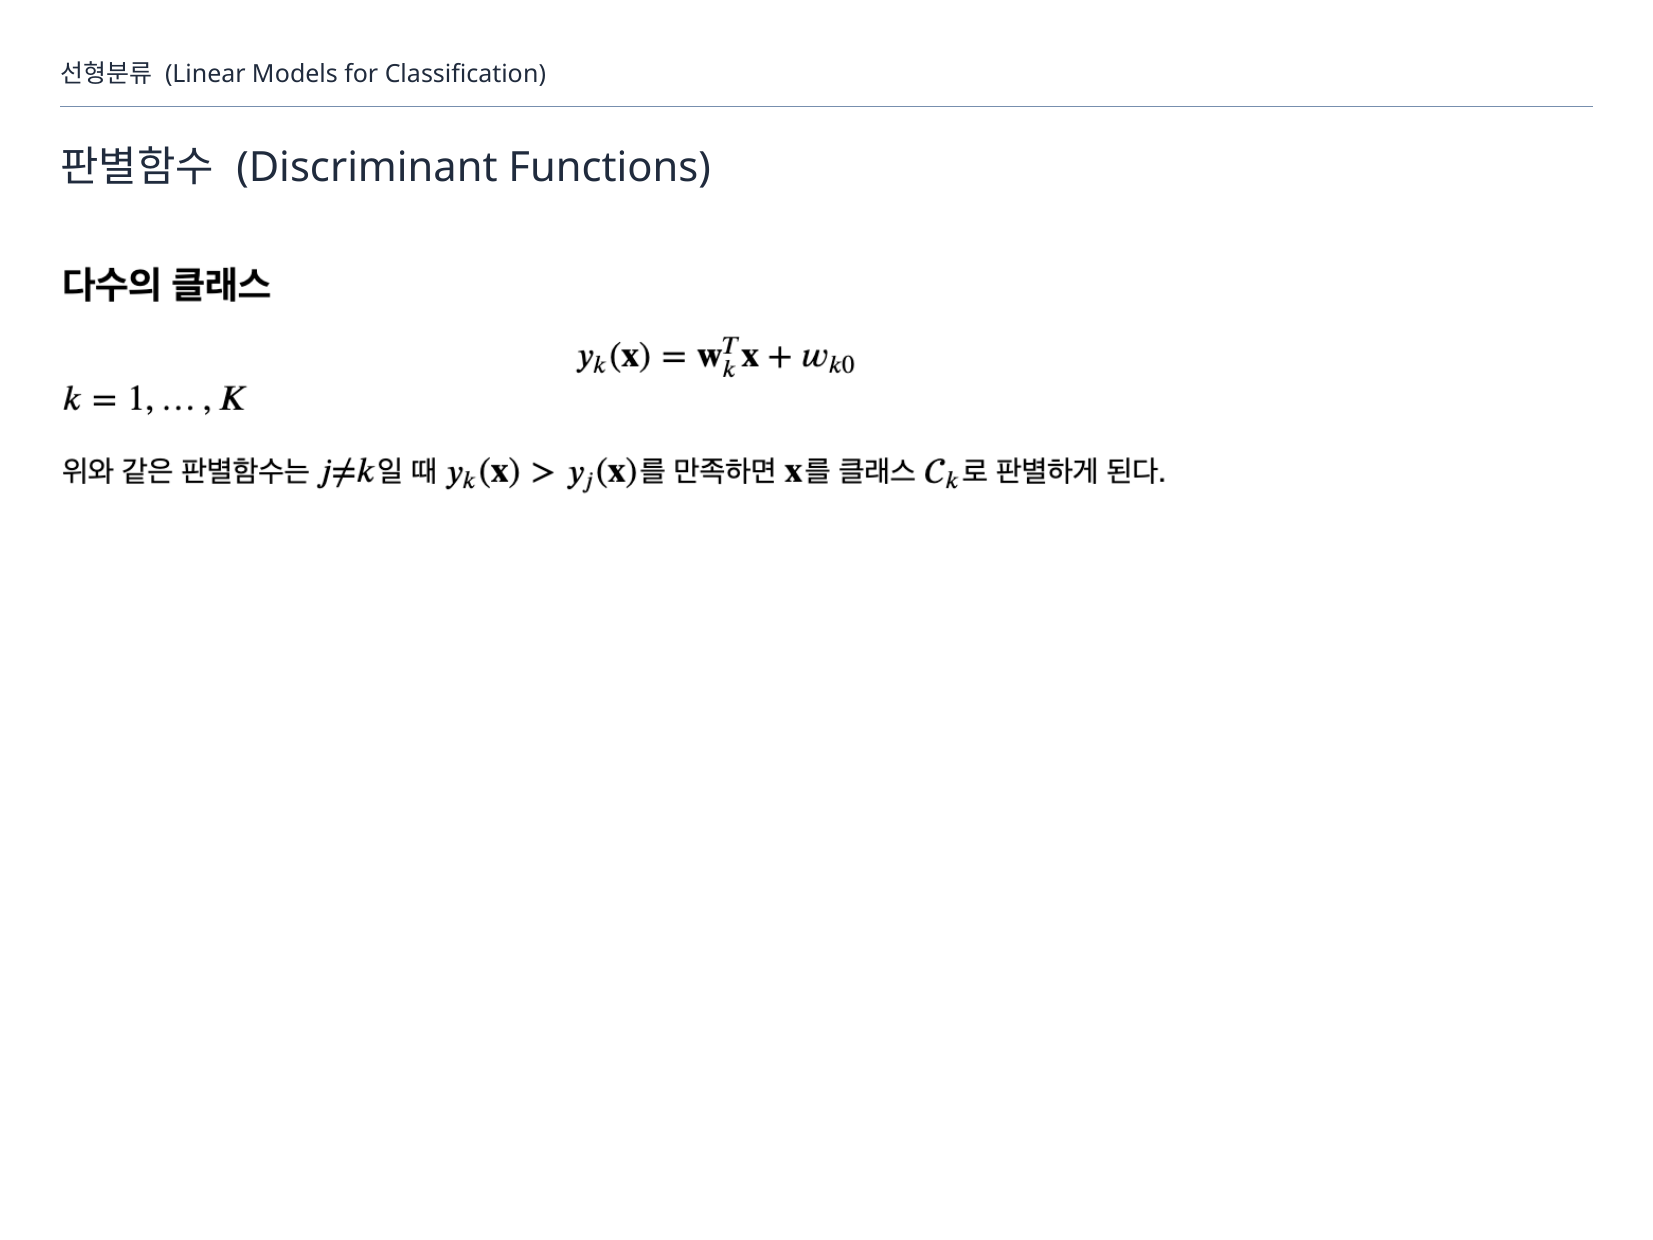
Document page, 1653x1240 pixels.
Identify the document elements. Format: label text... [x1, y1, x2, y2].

list 선형분류 (Linear Models for Classification) [59, 55, 1427, 93]
picture [41, 252, 1386, 503]
title 판별함수 (Discriminant Functions) [59, 145, 1594, 219]
